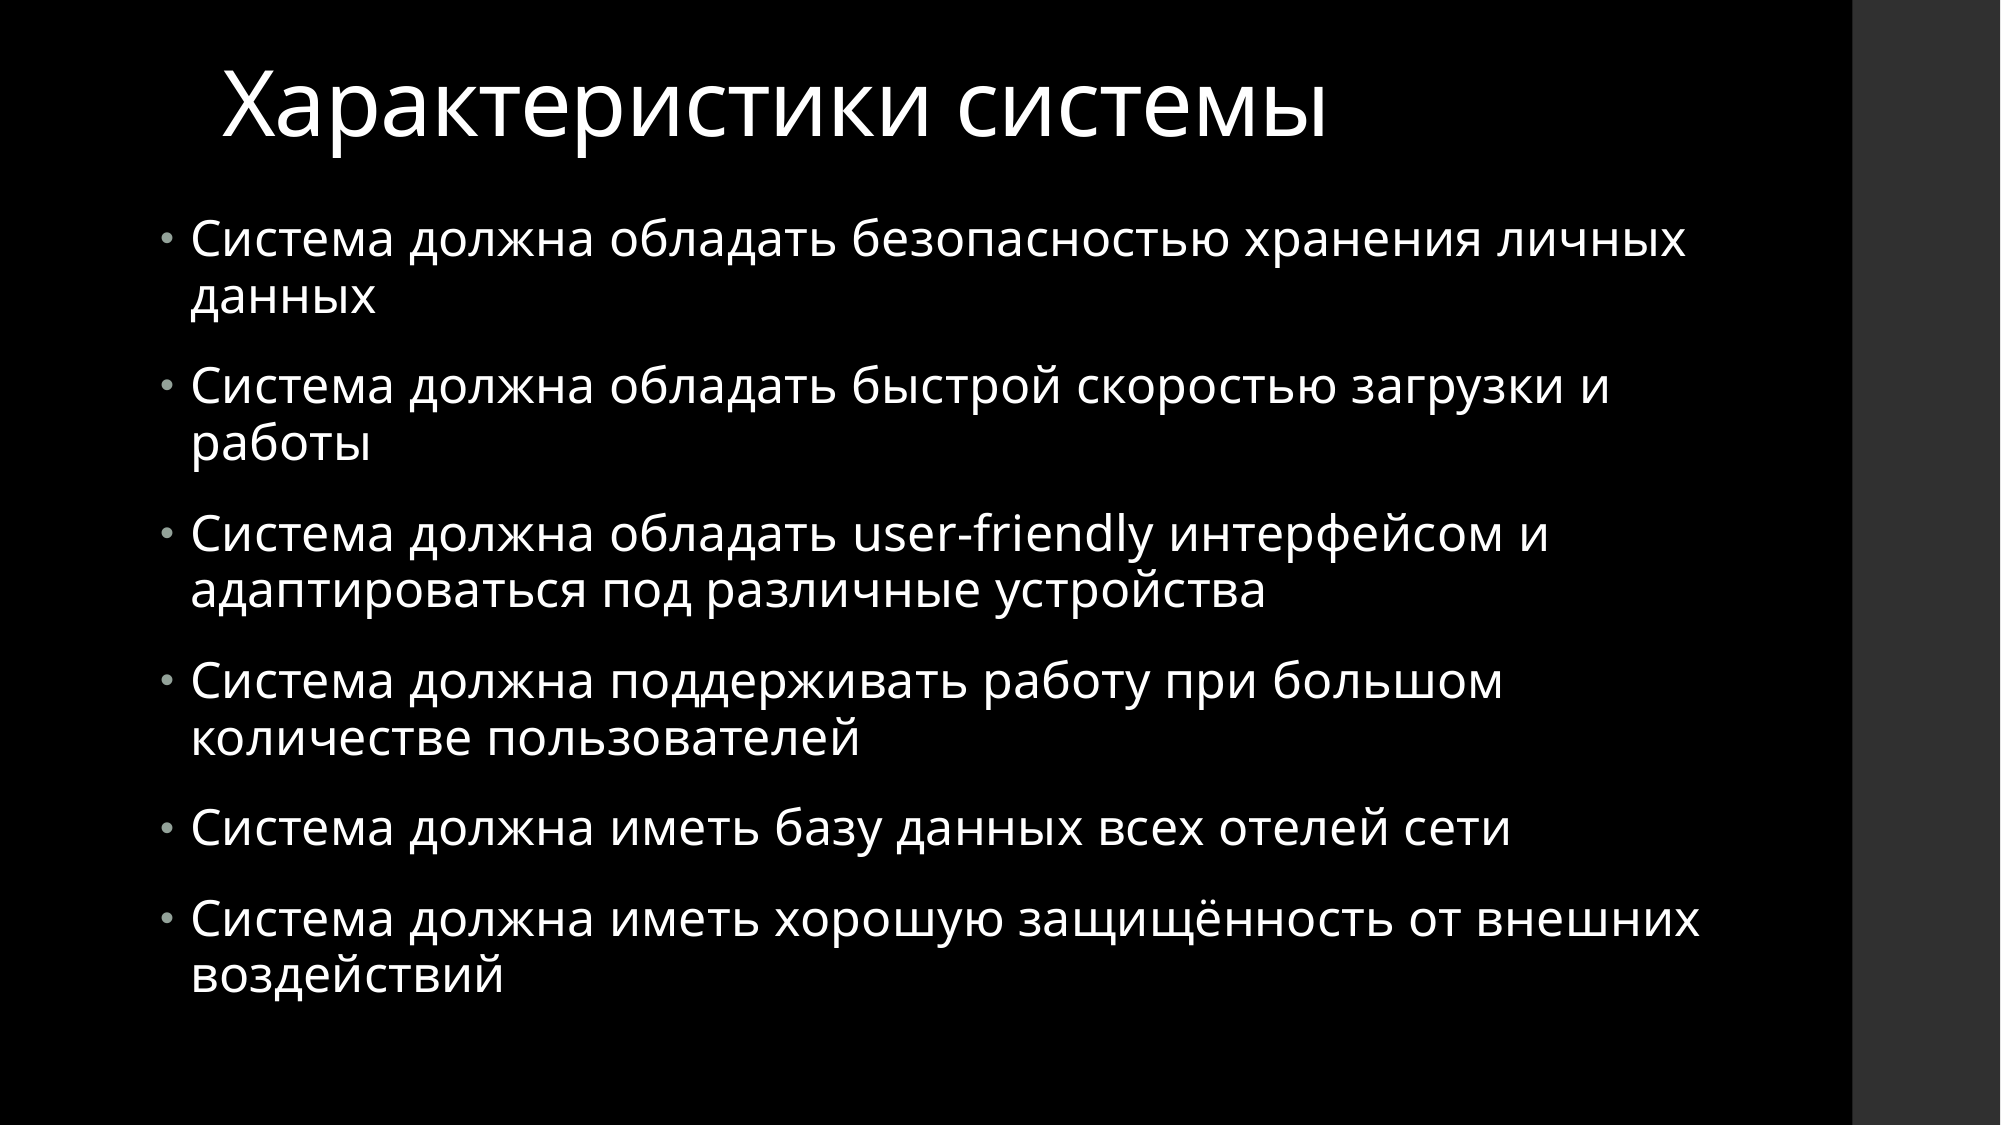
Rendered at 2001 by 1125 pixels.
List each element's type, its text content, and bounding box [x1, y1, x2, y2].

title Характеристики системы [206, 48, 1797, 164]
list Система должна обладать безопасностью хранения личных данных Система должна обладать быстрой скоростью загрузки и работы Система должна обладать user-friendly интерфейсом и адаптироваться под различные устройства Система должна поддерживать работу при большом количестве пользователей Система должна иметь базу данных всех отелей сети Система должна иметь хорошую защищённость от внешних воздействий [145, 203, 1724, 1002]
